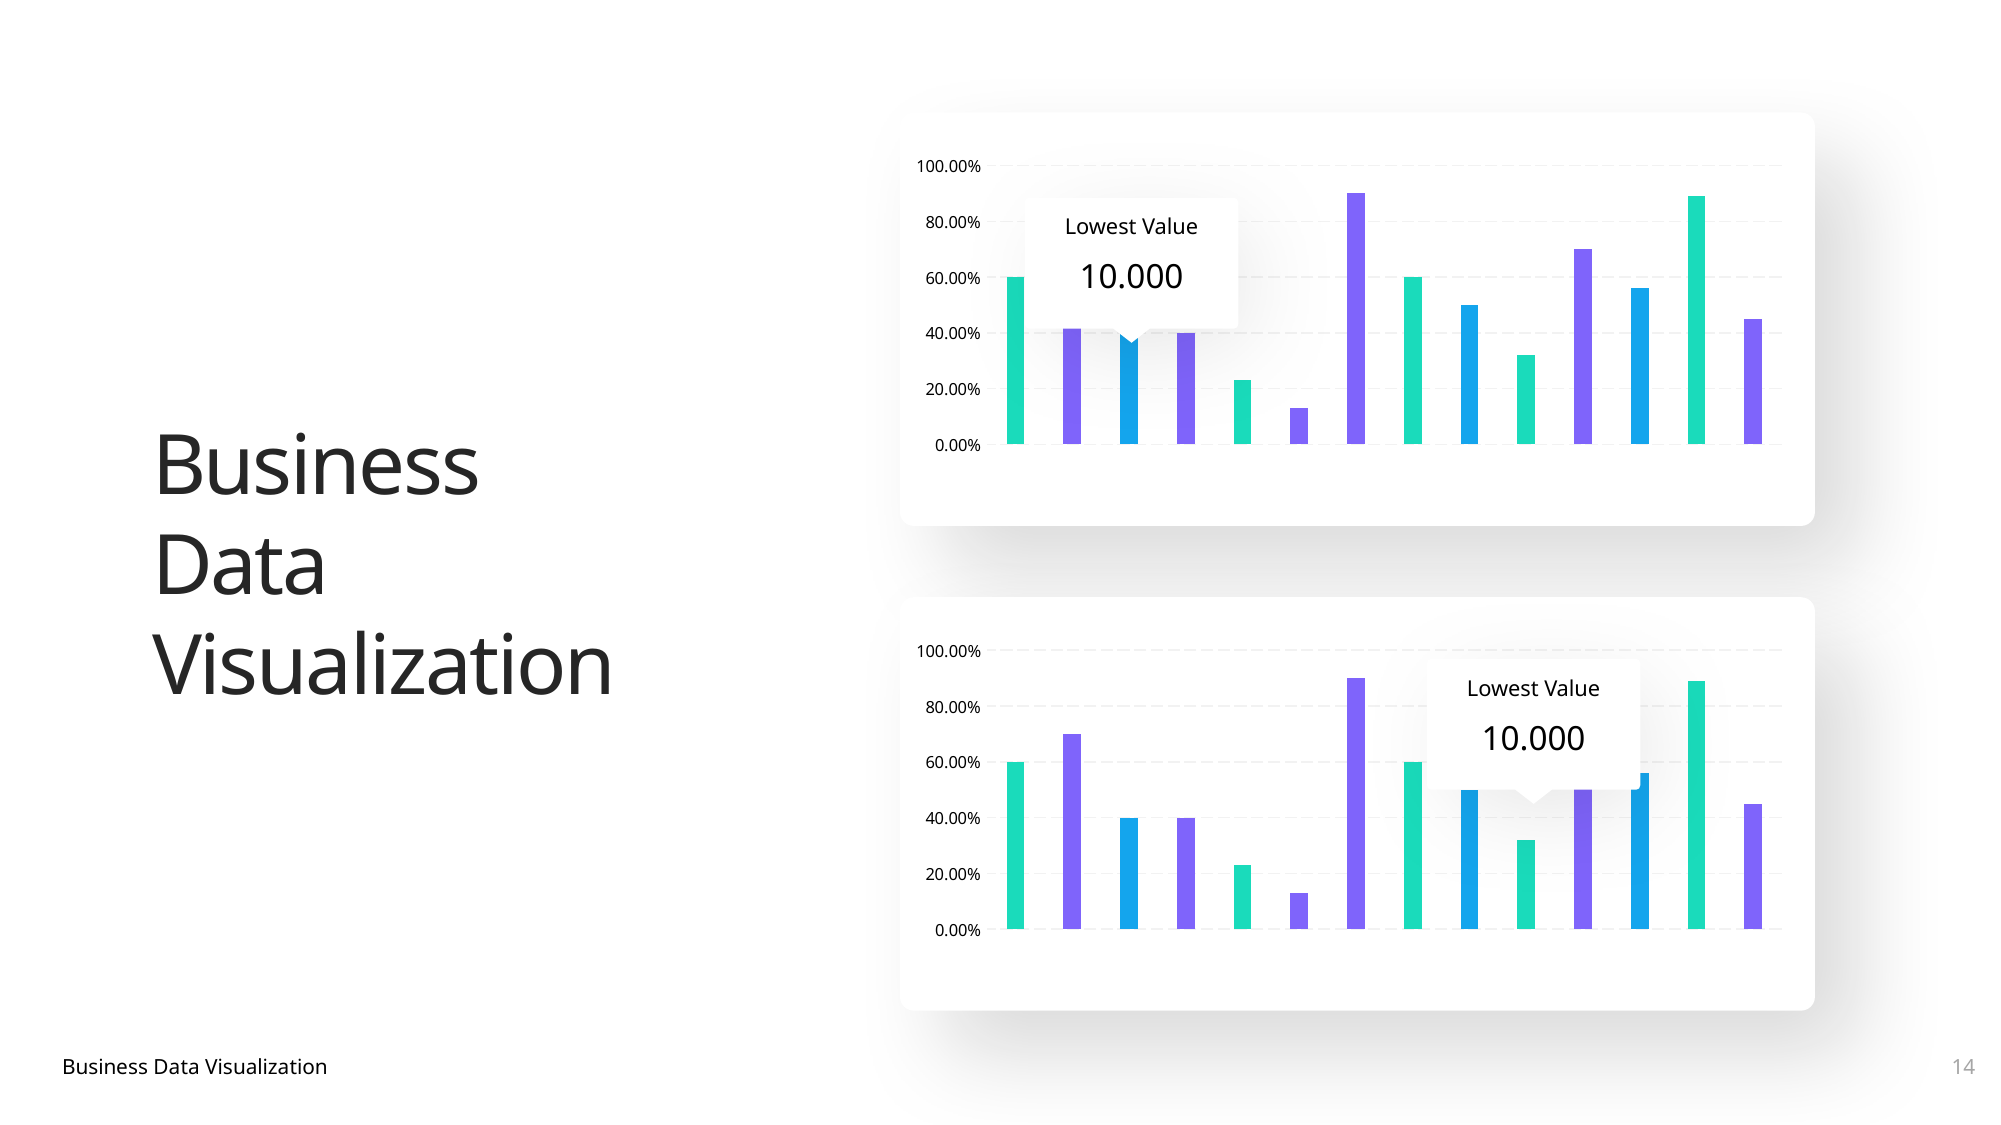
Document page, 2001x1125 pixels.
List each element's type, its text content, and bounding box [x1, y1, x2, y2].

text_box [1015, 197, 1248, 343]
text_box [899, 112, 1815, 526]
text_box Business Data Visualization [137, 403, 671, 719]
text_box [899, 597, 1815, 1011]
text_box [1417, 658, 1650, 804]
